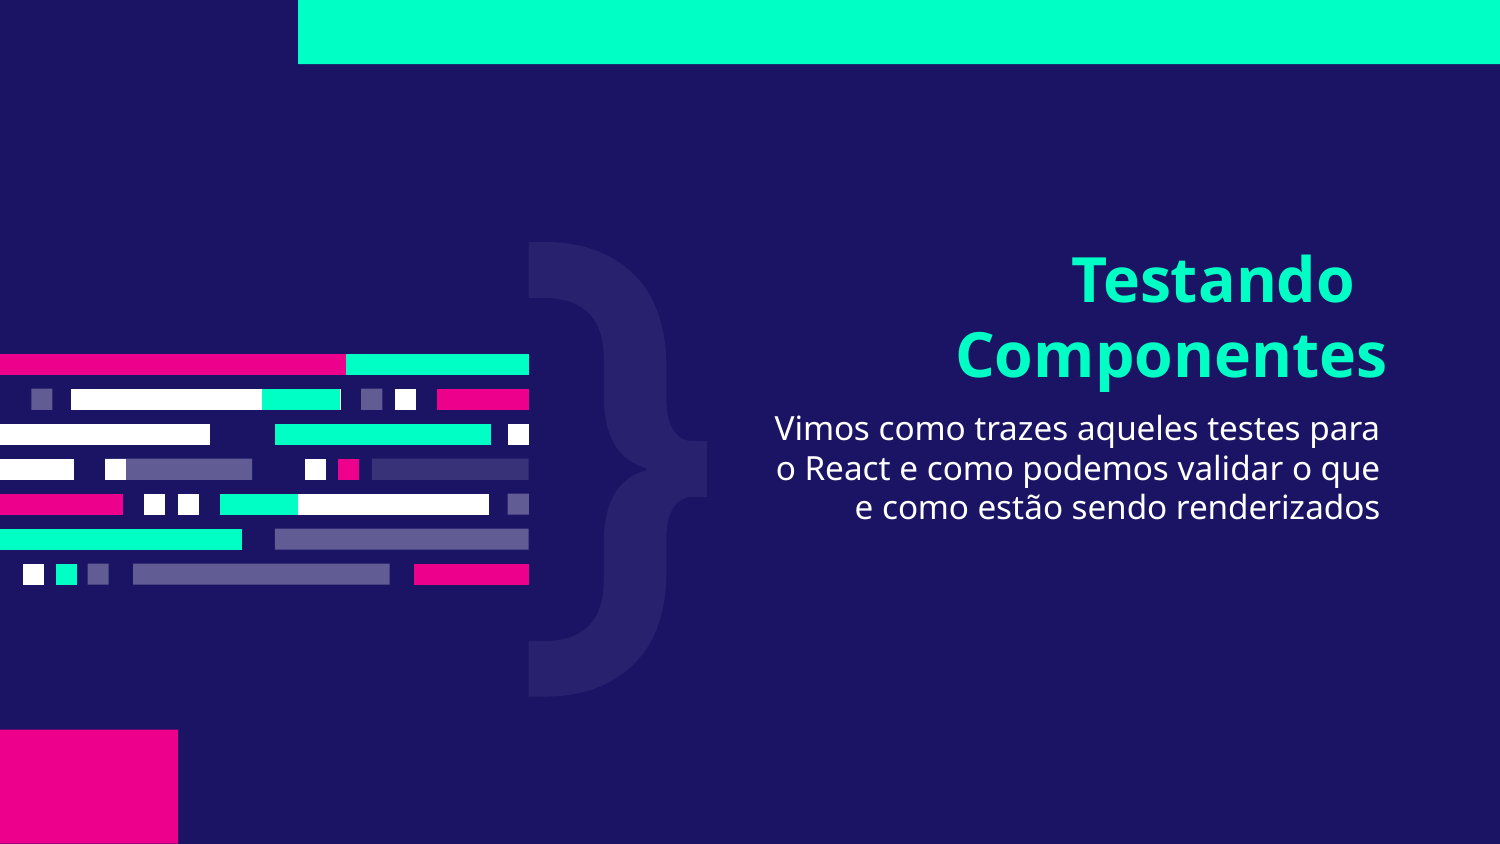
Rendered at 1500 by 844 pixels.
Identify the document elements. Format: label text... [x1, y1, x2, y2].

title Testando Componentes [538, 224, 1403, 335]
list Vimos como trazes aqueles testes para o React e como podemos validar o que e como estão sendo renderizados [751, 391, 1397, 742]
